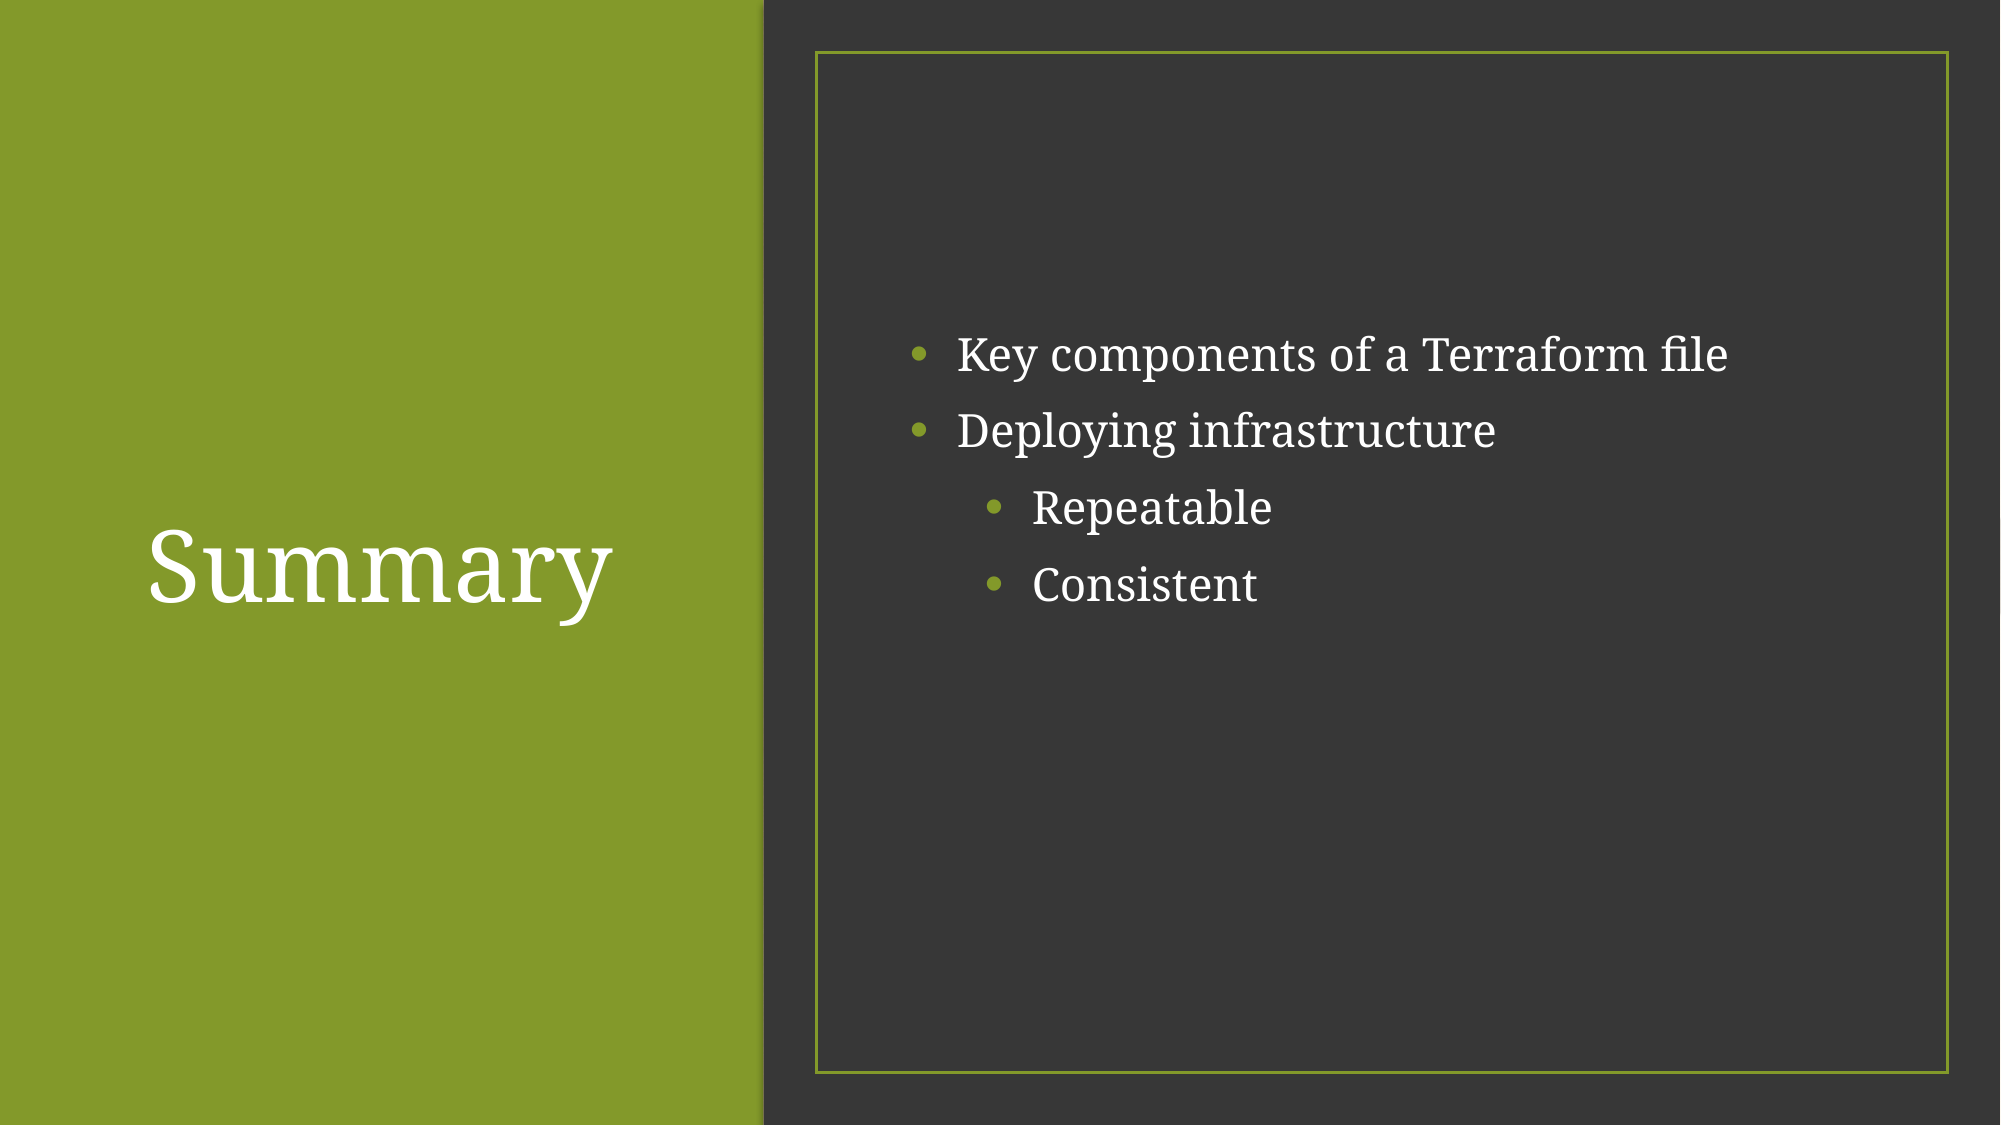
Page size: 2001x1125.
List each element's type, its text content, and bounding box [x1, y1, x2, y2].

text_box [0, 0, 762, 1125]
title Summary [105, 104, 656, 1021]
text_box [762, 0, 2000, 1125]
text_box [815, 52, 1948, 1073]
